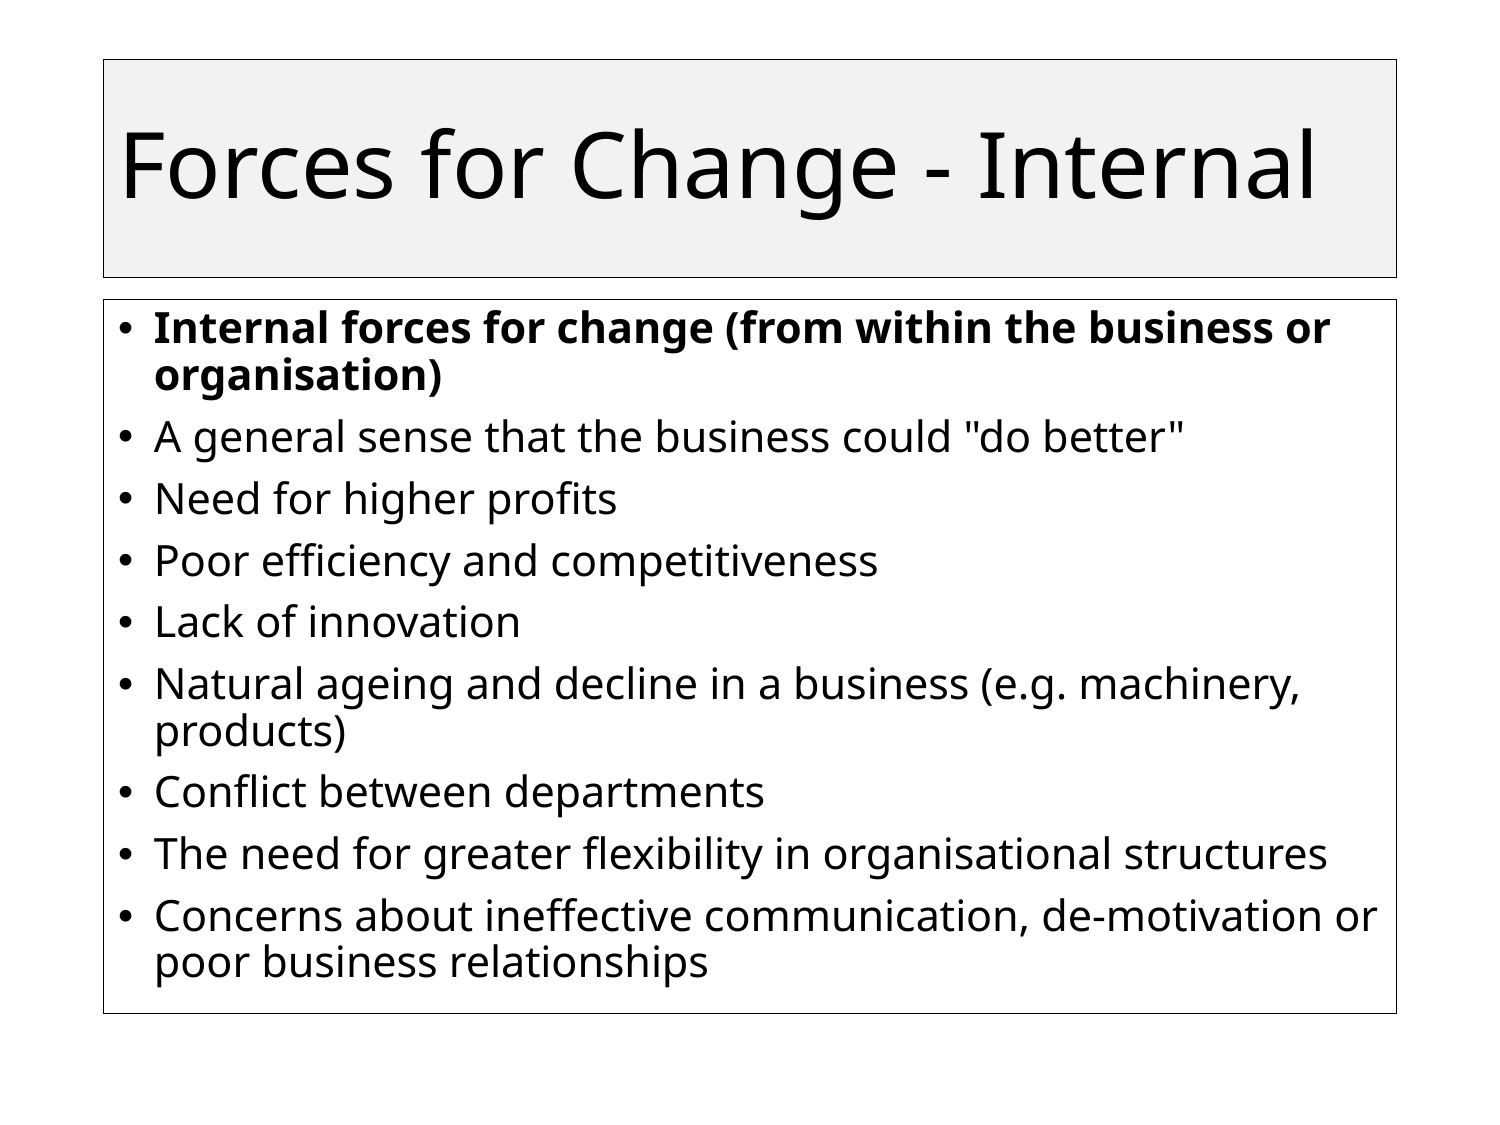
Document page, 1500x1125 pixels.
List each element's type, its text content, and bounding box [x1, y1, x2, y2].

list Internal forces for change (from within the business or organisation) A general sense that the business could "do better" Need for higher profits Poor efficiency and competitiveness Lack of innovation Natural ageing and decline in a business (e.g. machinery, products) Conflict between departments The need for greater flexibility in organisational structures Concerns about ineffective communication, de-motivation or poor business relationships [103, 299, 1397, 1014]
title Forces for Change - Internal [103, 59, 1397, 278]
